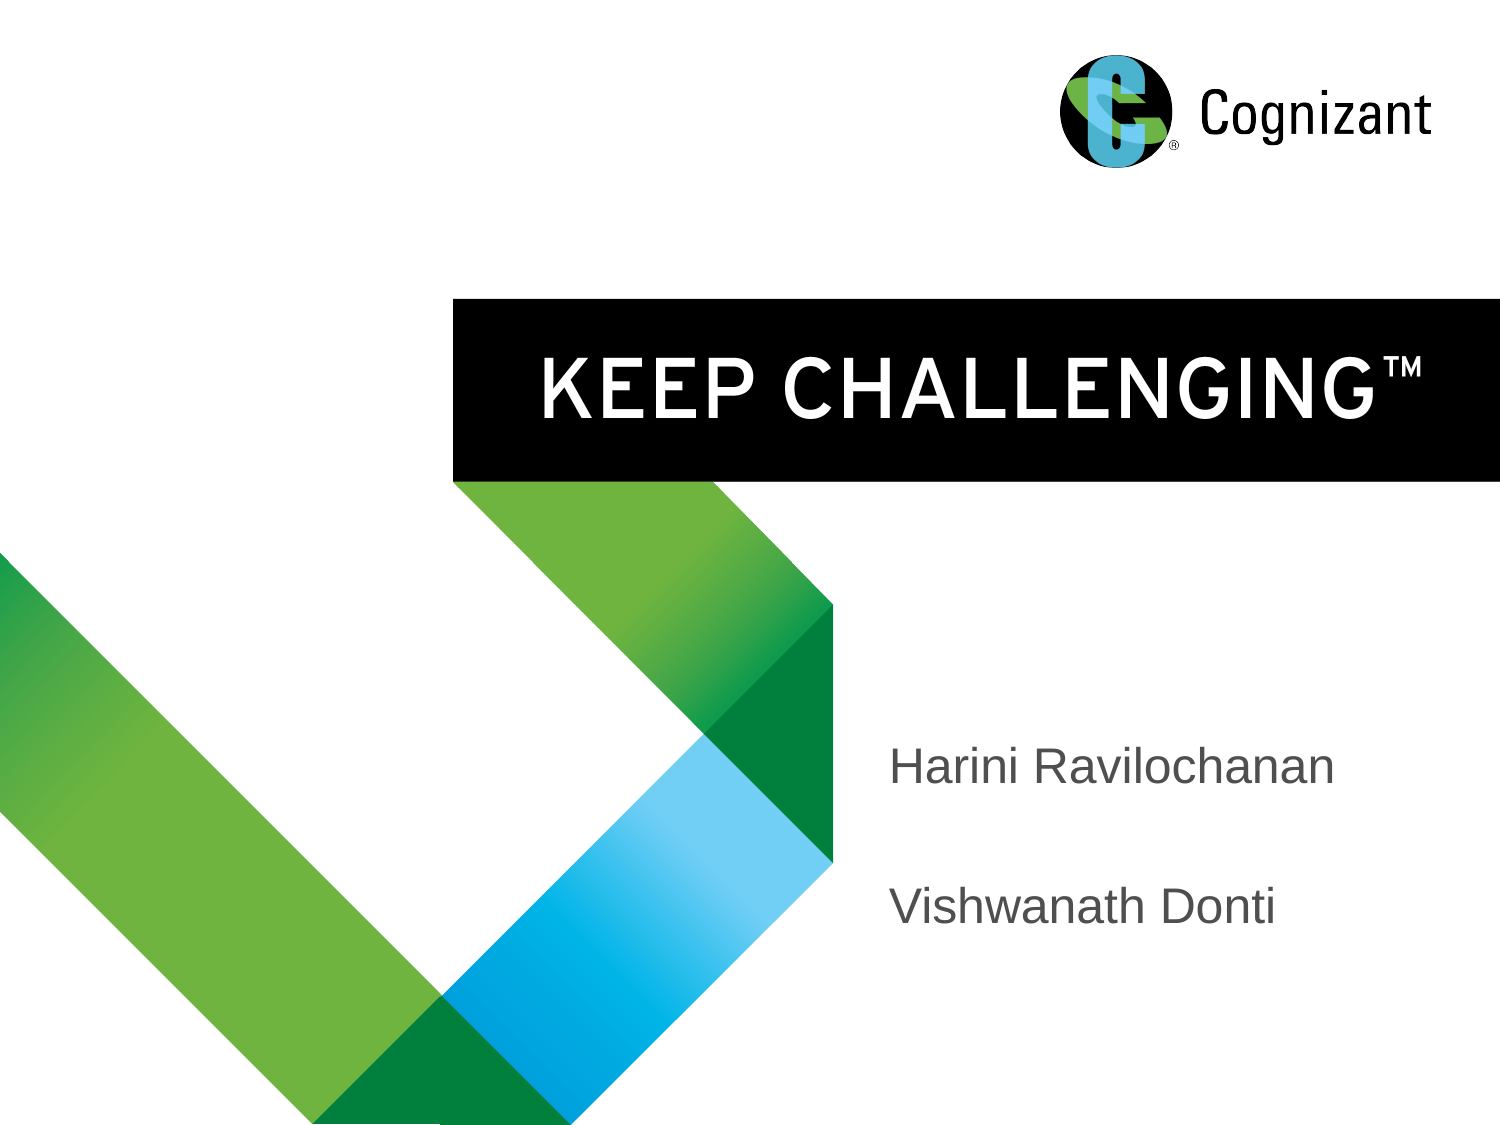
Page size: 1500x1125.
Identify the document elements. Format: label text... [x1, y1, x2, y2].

picture [0, 287, 1500, 1125]
list Harini Ravilochanan Vishwanath Donti [873, 726, 1471, 1042]
picture [1060, 55, 1431, 168]
